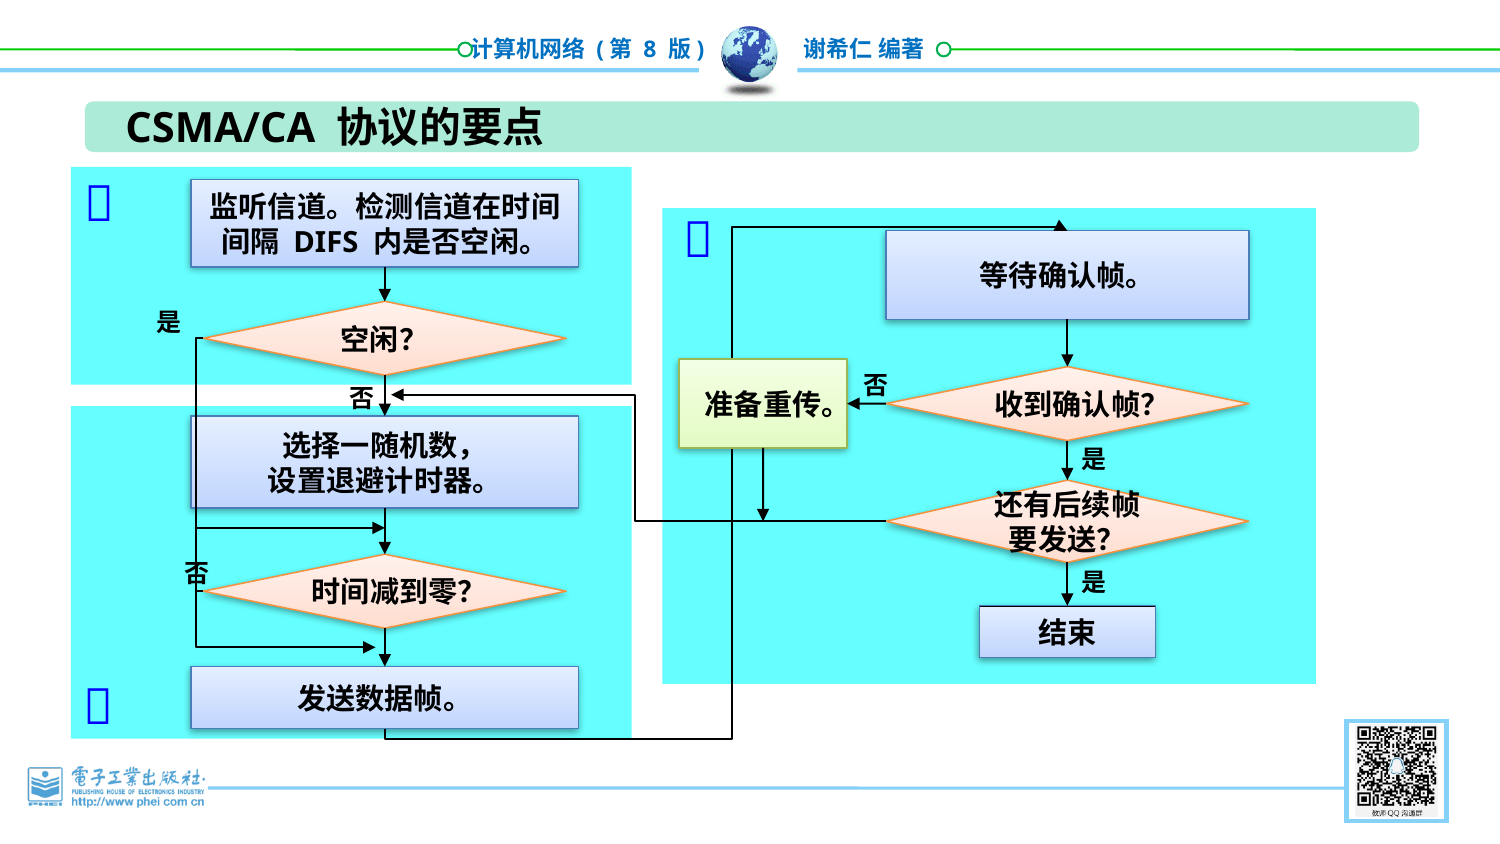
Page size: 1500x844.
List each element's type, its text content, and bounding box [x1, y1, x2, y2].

picture [719, 24, 780, 100]
text_box [1254, 206, 1318, 686]
picture [23, 764, 208, 809]
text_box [141, 179, 1250, 730]
text_box  [70, 164, 130, 239]
text_box  [69, 667, 129, 742]
text_box [84, 101, 110, 153]
text_box CSMA/CA 协议的要点 [110, 93, 560, 158]
text_box [69, 404, 634, 741]
picture [1355, 724, 1438, 817]
text_box [69, 165, 634, 387]
text_box [560, 101, 1420, 153]
